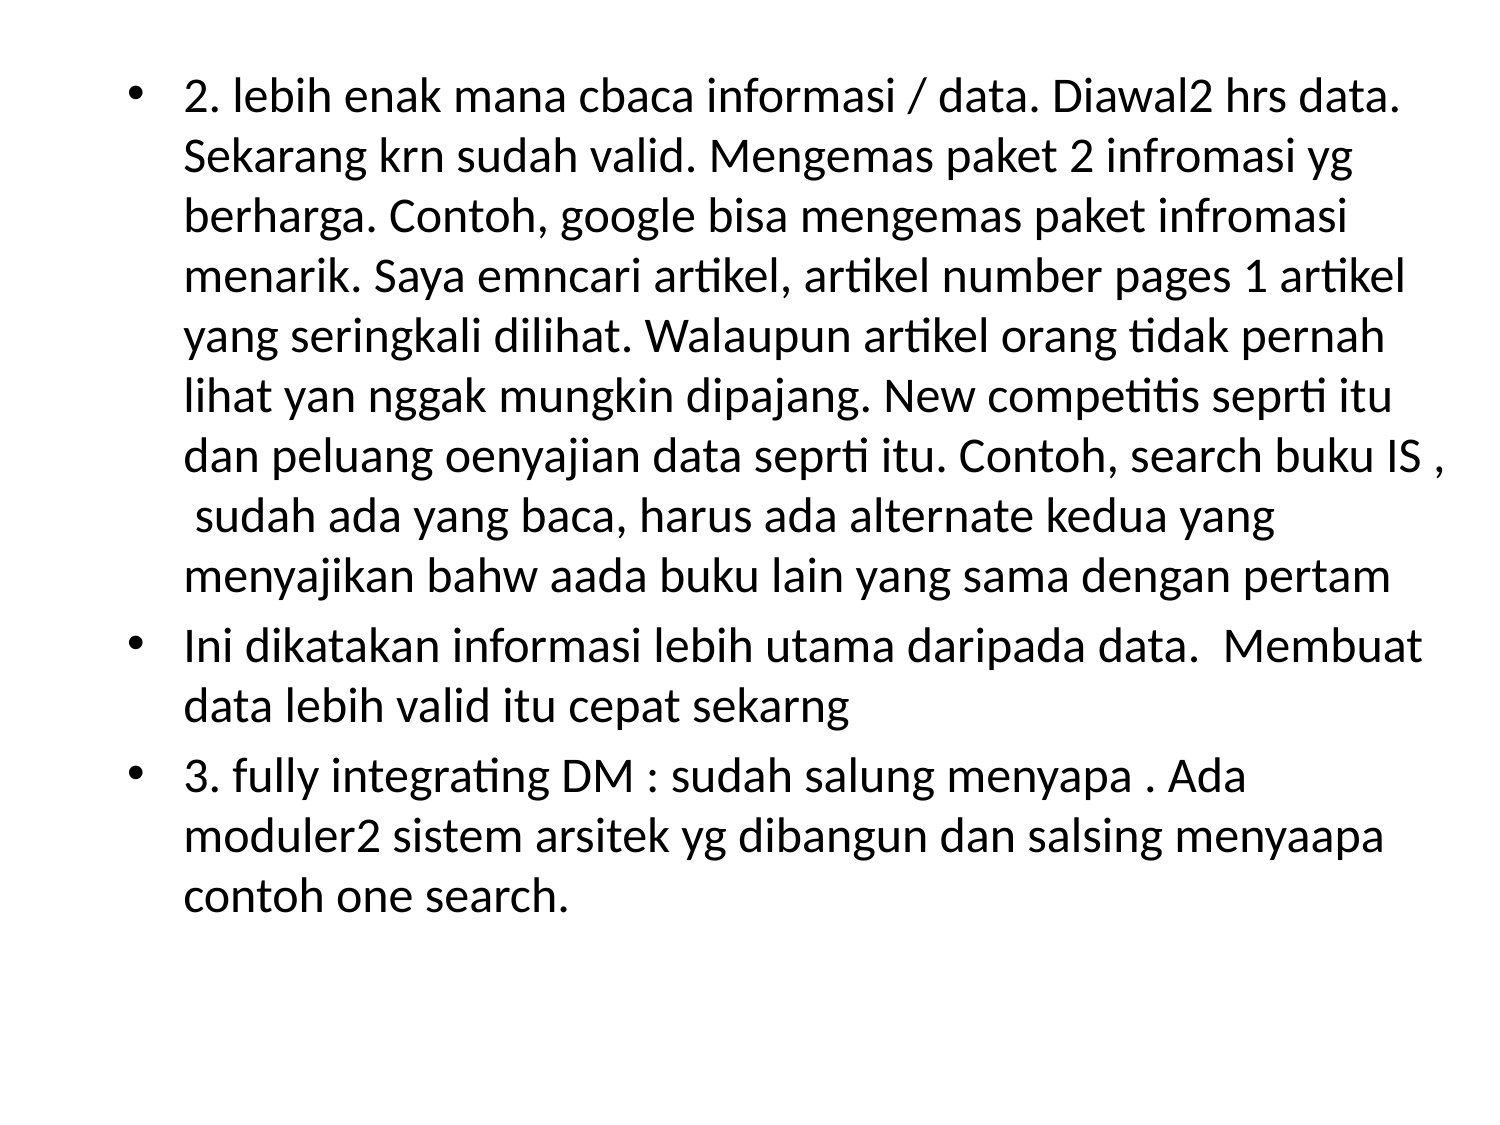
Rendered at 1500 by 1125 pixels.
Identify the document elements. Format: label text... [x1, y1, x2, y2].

list 2. lebih enak mana cbaca informasi / data. Diawal2 hrs data. Sekarang krn sudah valid. Mengemas paket 2 infromasi yg berharga. Contoh, google bisa mengemas paket infromasi menarik. Saya emncari artikel, artikel number pages 1 artikel yang seringkali dilihat. Walaupun artikel orang tidak pernah lihat yan nggak mungkin dipajang. New competitis seprti itu dan peluang oenyajian data seprti itu. Contoh, search buku IS , sudah ada yang baca, harus ada alternate kedua yang menyajikan bahw aada buku lain yang sama dengan pertam Ini dikatakan informasi lebih utama daripada data. Membuat data lebih valid itu cepat sekarng 3. fully integrating DM : sudah salung menyapa . Ada moduler2 sistem arsitek yg dibangun dan salsing menyaapa contoh one search. [112, 54, 1463, 1071]
